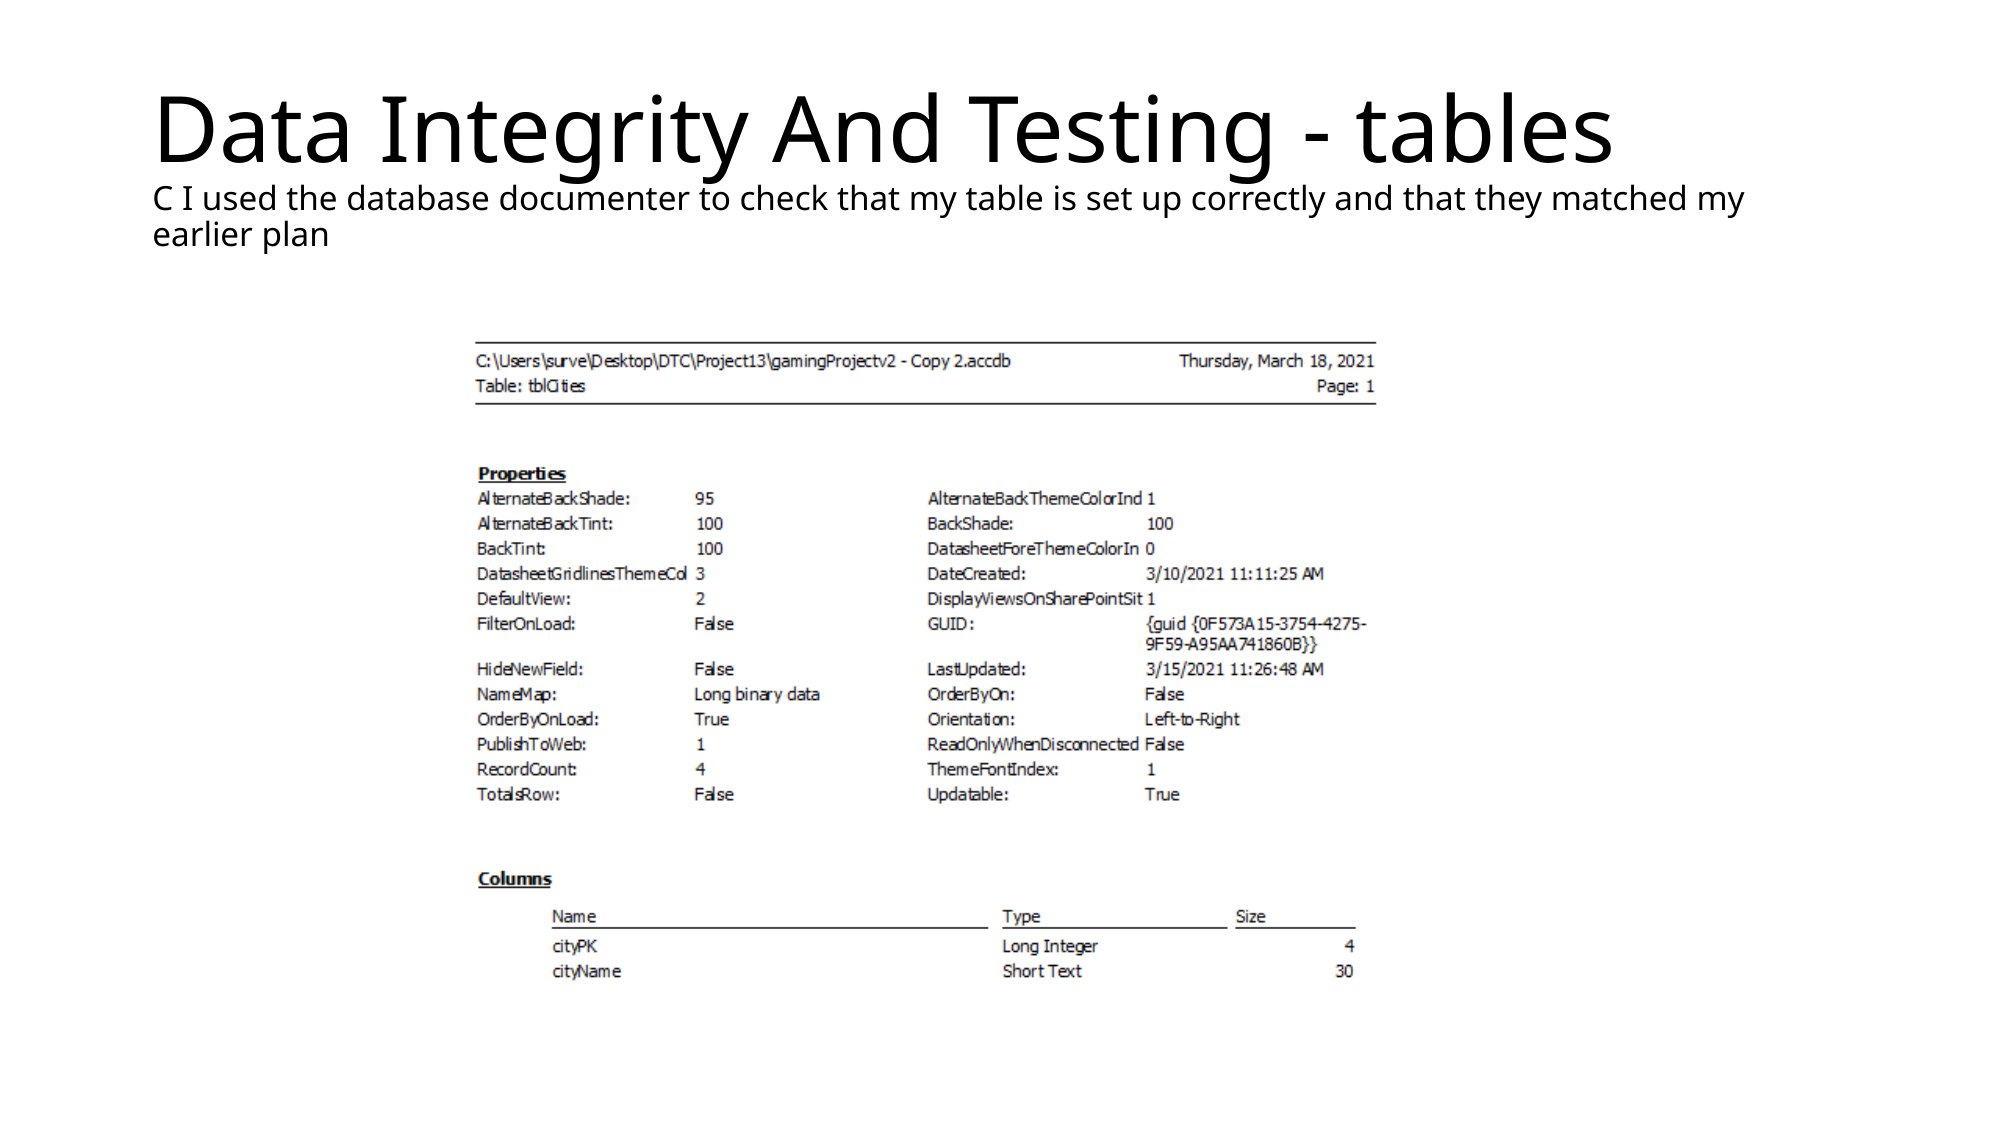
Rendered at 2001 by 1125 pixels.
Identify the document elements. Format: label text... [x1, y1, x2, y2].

title Data Integrity And Testing - tables C I used the database documenter to check that my table is set up correctly and that they matched my earlier plan [137, 59, 1863, 278]
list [438, 311, 1561, 1001]
